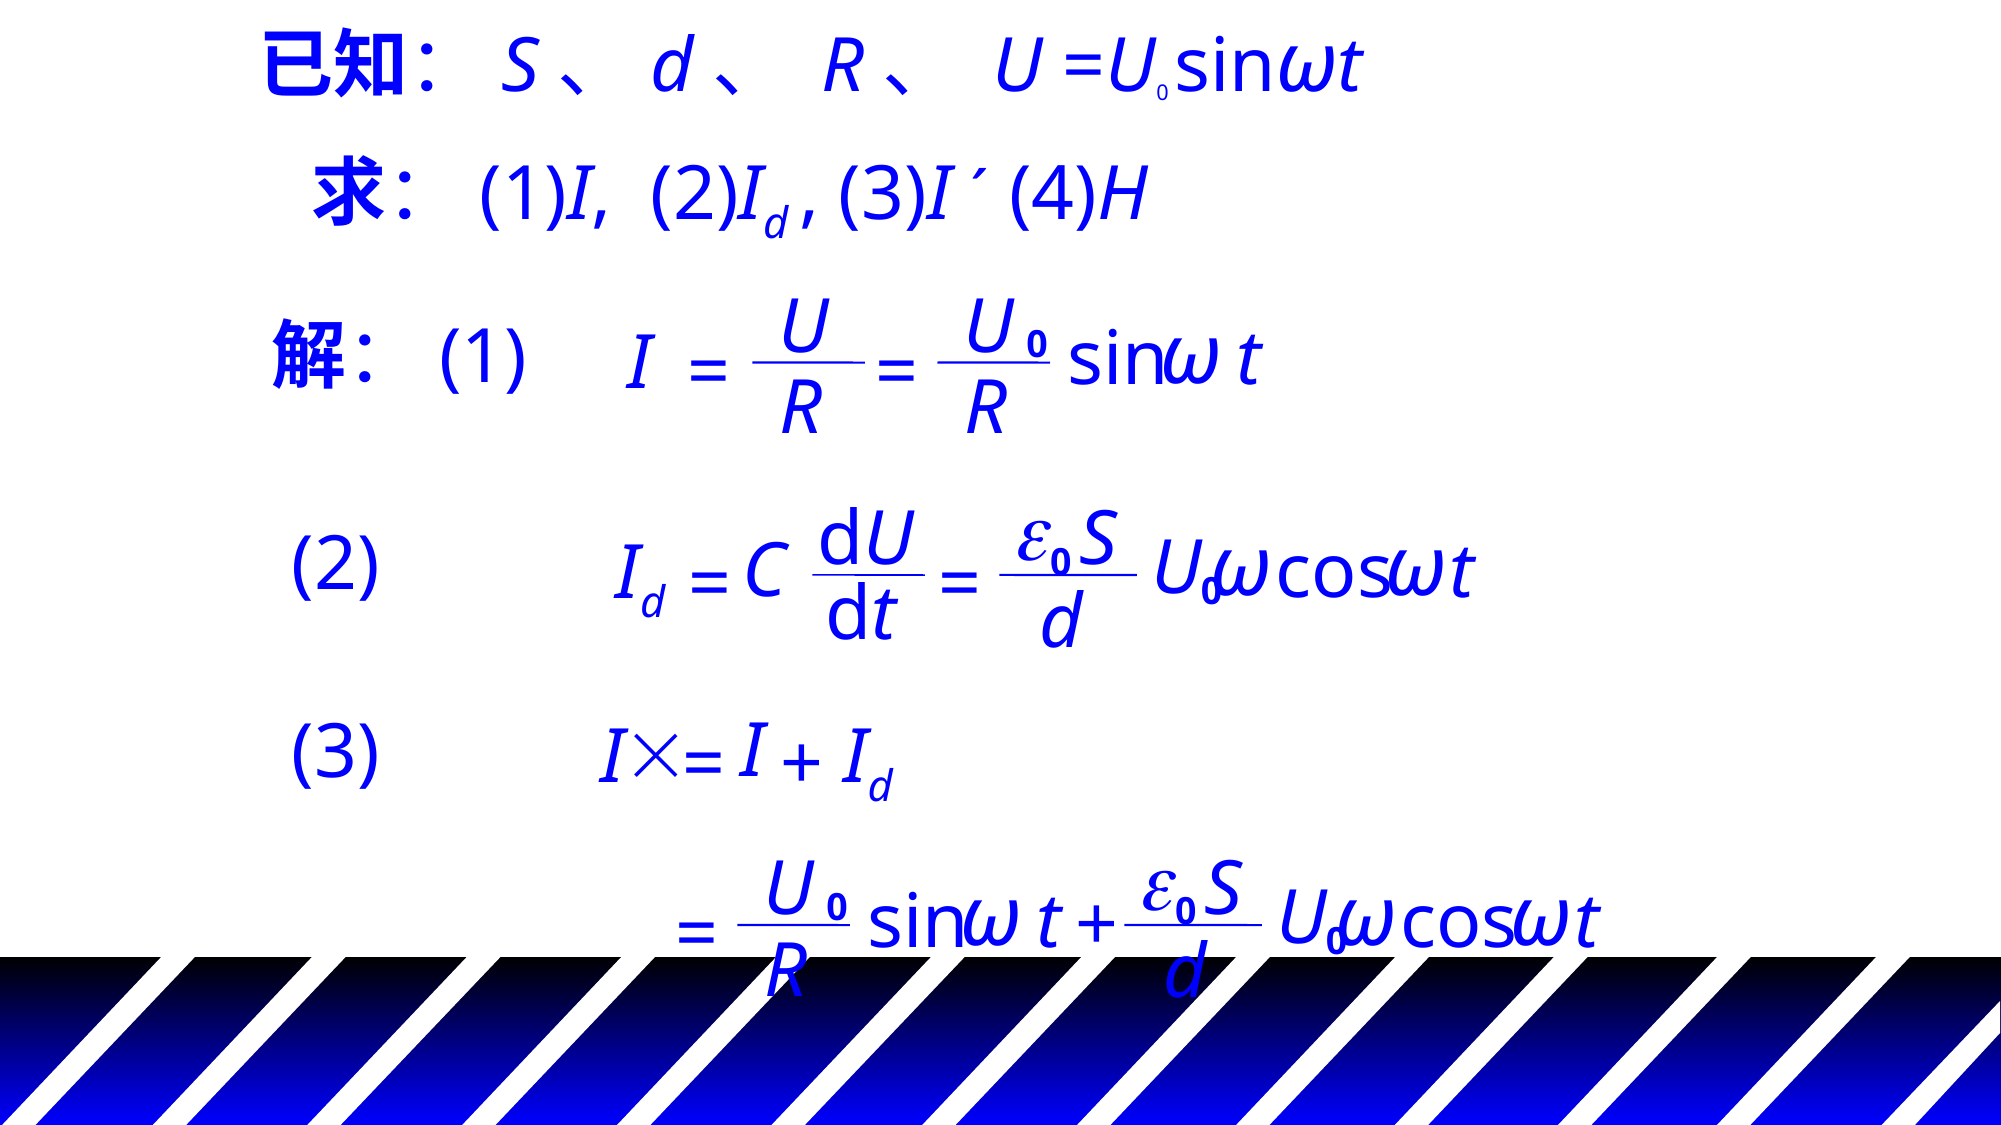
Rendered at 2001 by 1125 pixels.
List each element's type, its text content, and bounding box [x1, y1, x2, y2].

text_box 已知：S、d、 R、 U =U0 sinωt [158, 0, 1378, 116]
text_box 解：(1) [256, 299, 543, 406]
text_box 求：(1)I, (2)Id , (3)I ´ (4)H [296, 137, 1164, 256]
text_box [937, 474, 1475, 663]
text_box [874, 274, 1262, 451]
text_box (2) [276, 507, 395, 612]
text_box (3) [276, 694, 395, 800]
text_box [599, 699, 912, 806]
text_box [674, 824, 1600, 1014]
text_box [612, 287, 865, 451]
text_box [612, 499, 925, 657]
